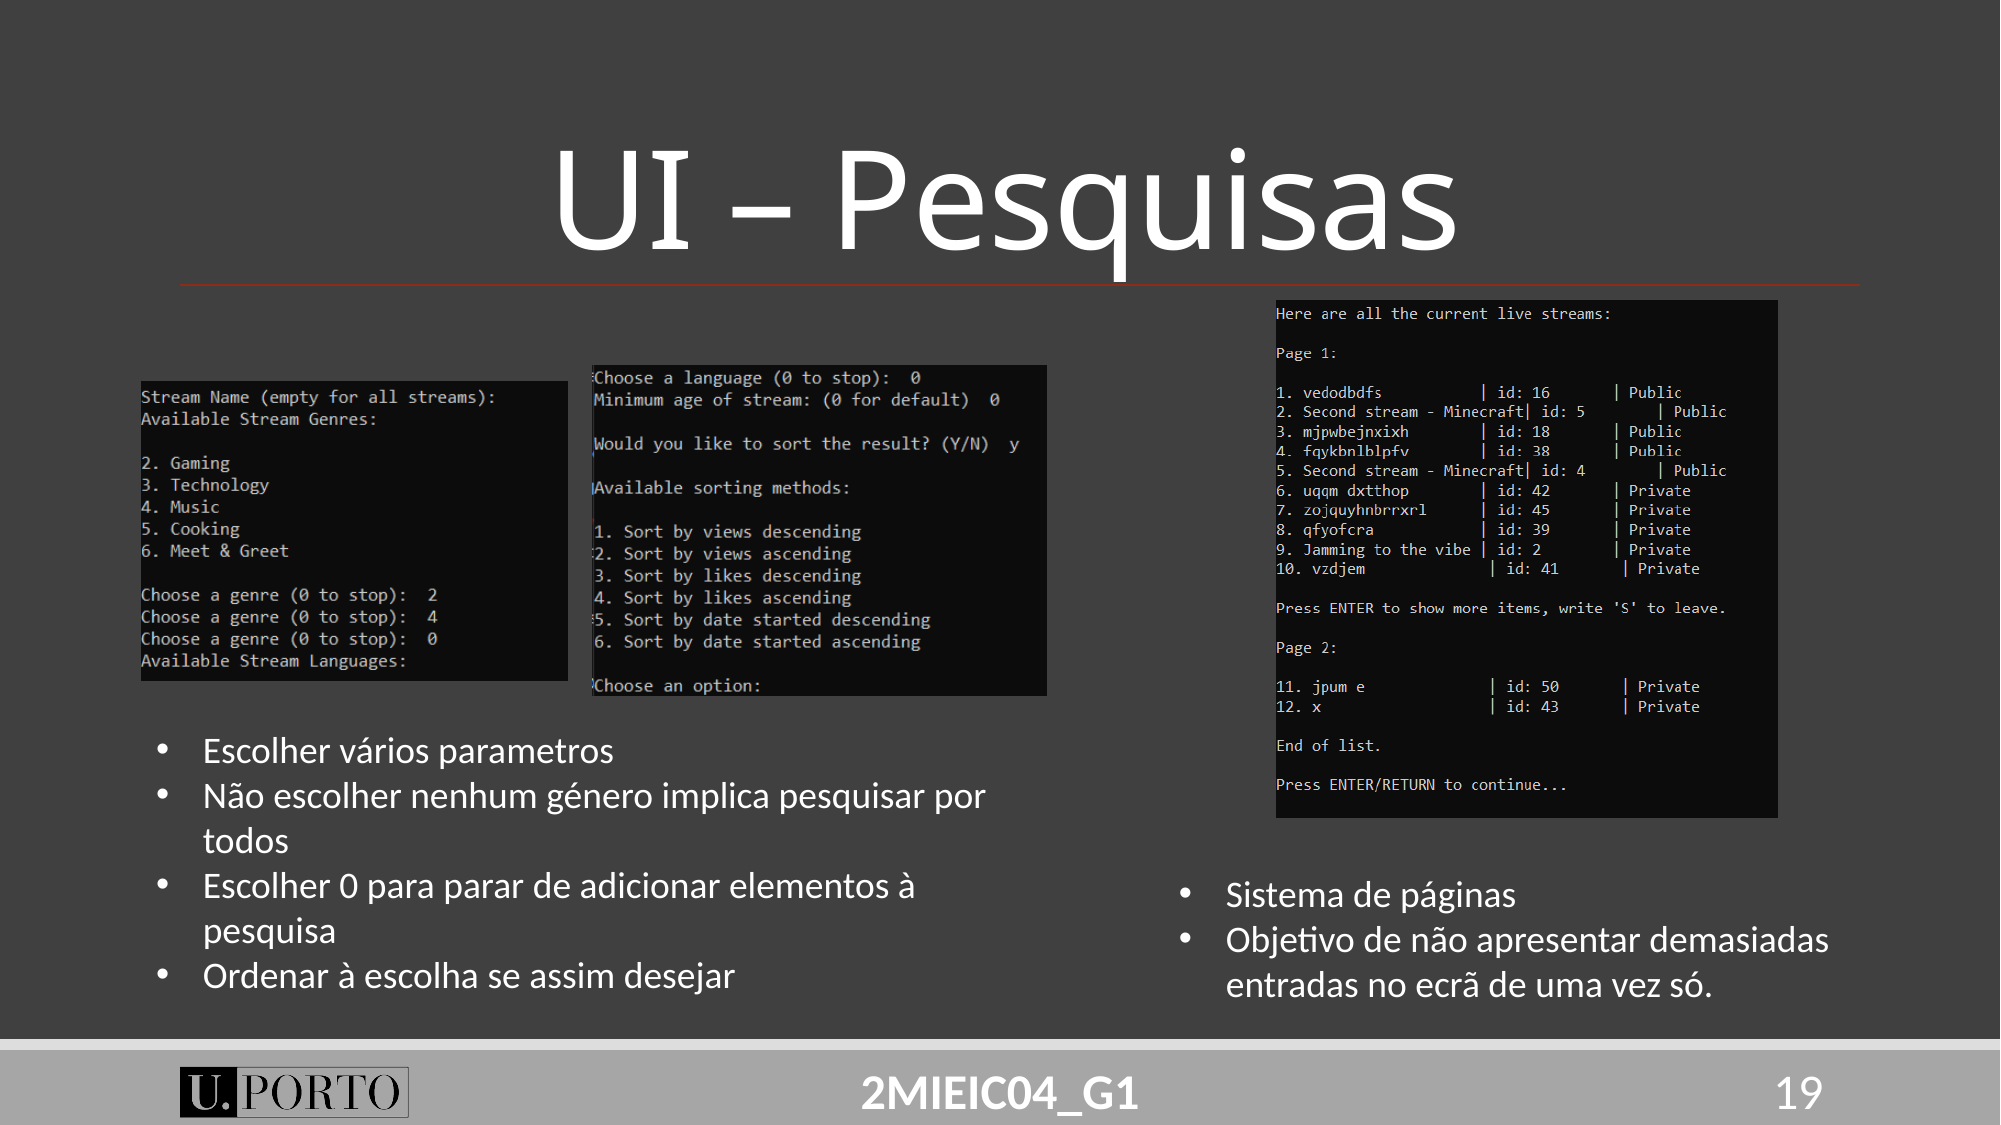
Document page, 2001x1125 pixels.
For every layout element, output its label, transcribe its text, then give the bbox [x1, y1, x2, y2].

slide_number 19 [1624, 1059, 1840, 1120]
title UI – Pesquisas [180, 47, 1830, 284]
picture [179, 1065, 412, 1119]
picture [140, 380, 569, 682]
footer 2MIEIC04_G1 [604, 1059, 1396, 1120]
text_box Escolher vários parametros Não escolher nenhum género implica pesquisar por todos Escolher 0 para parar de adicionar elementos à pesquisa Ordenar à escolha se assim desejar [141, 718, 1069, 1004]
text_box Sistema de páginas Objetivo de não apresentar demasiadas entradas no ecrã de uma vez só. [1164, 862, 1891, 1013]
picture [592, 365, 1048, 697]
picture [1276, 299, 1779, 818]
